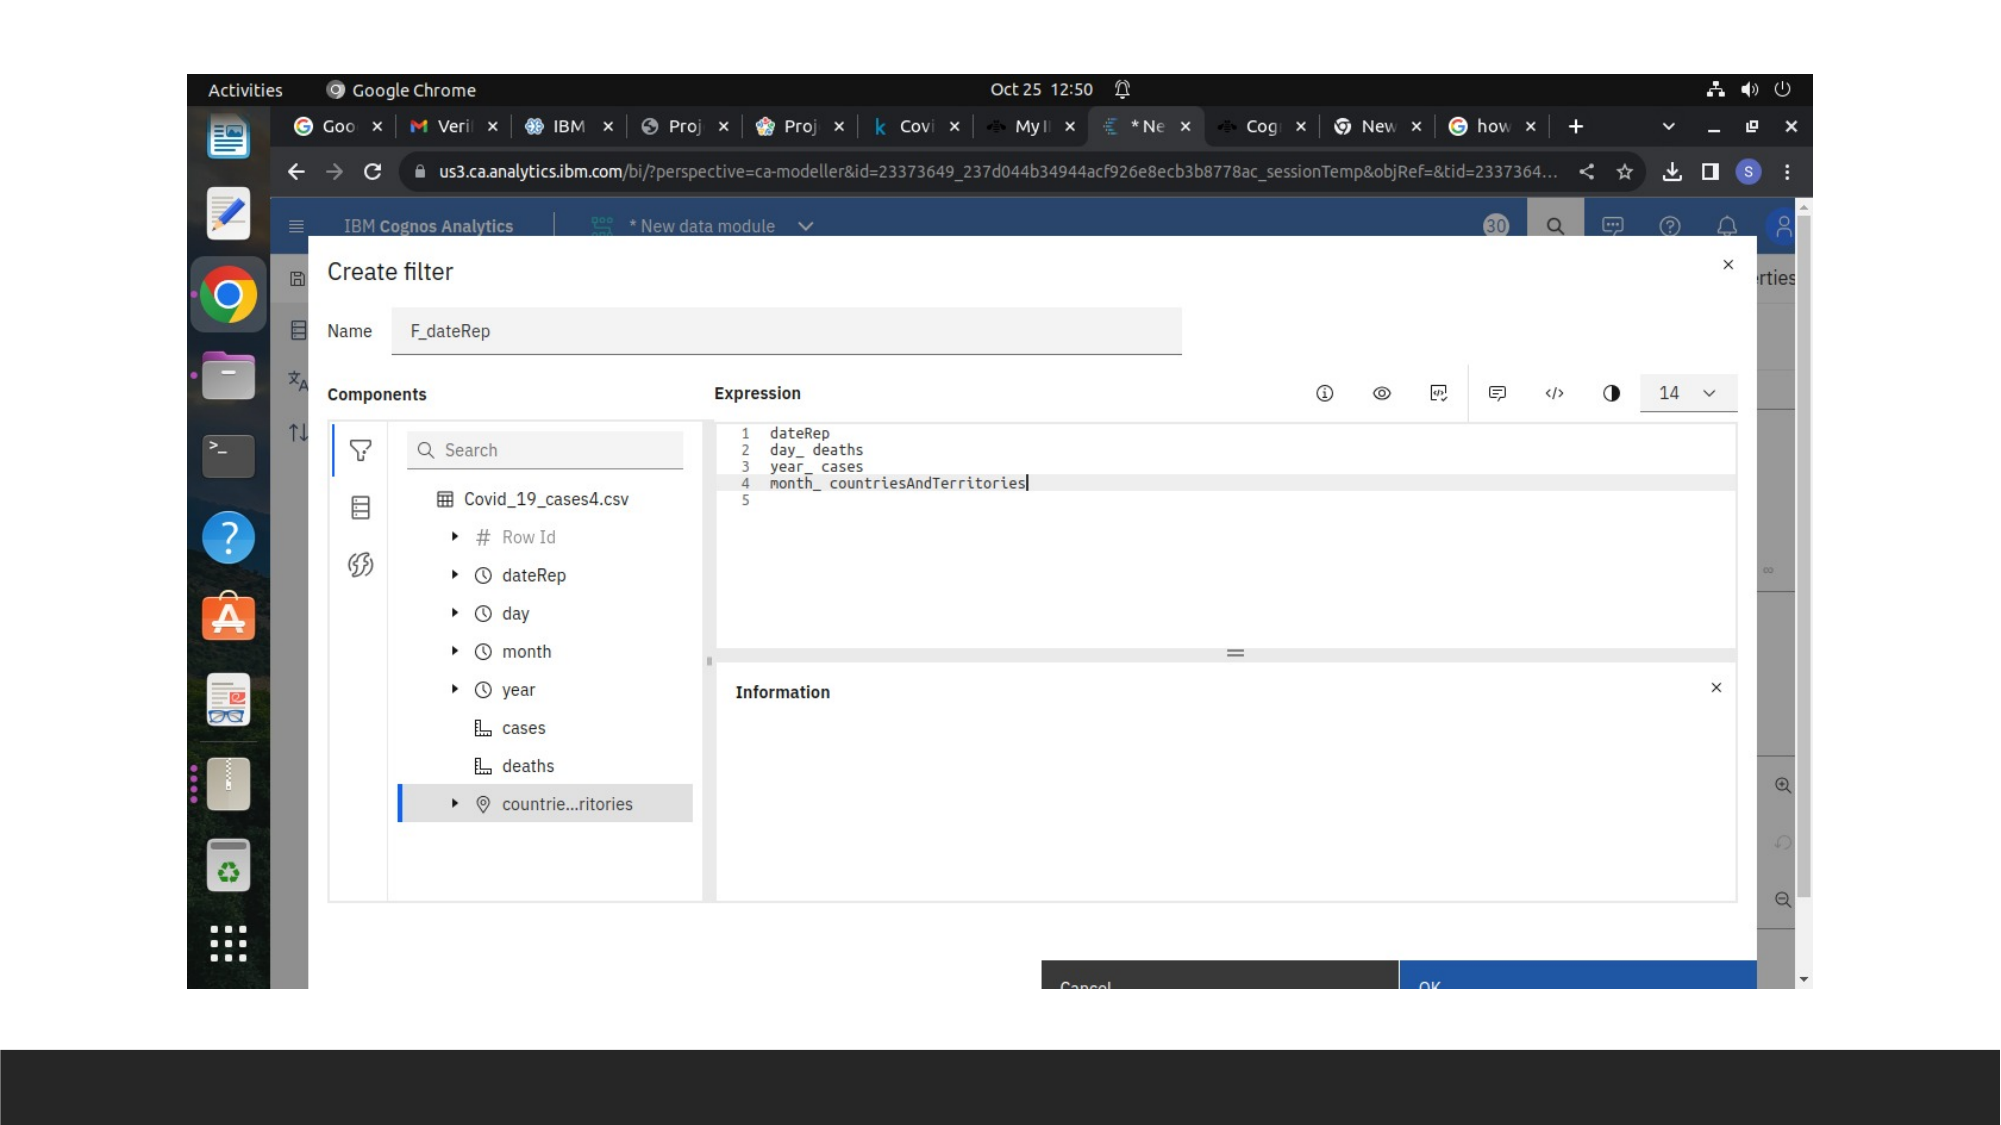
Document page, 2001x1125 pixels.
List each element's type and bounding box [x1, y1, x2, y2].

picture [186, 74, 1813, 989]
